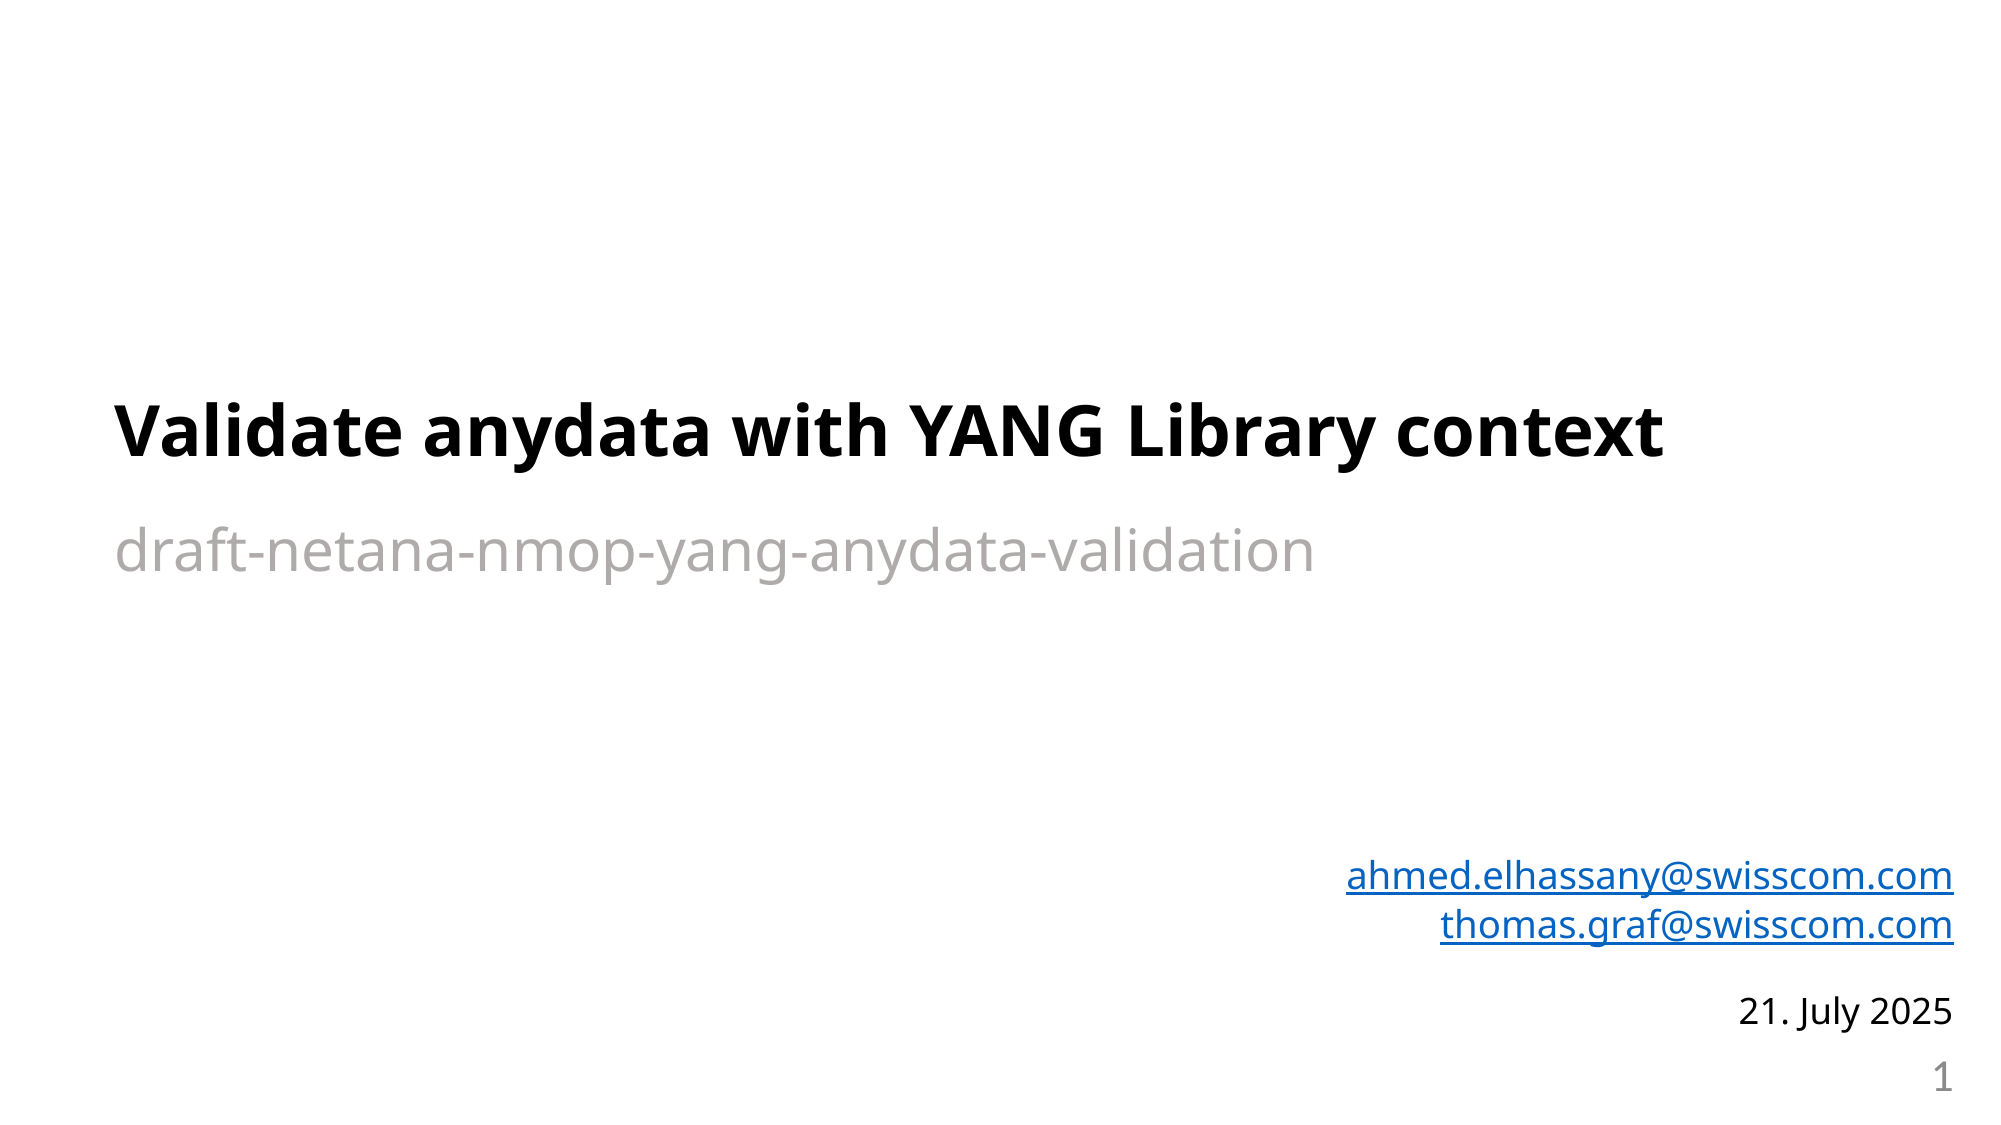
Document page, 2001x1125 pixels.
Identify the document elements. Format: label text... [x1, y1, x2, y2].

text_box Validate anydata with YANG Library context draft-netana-nmop-yang-anydata-validation [99, 224, 1969, 756]
text_box ahmed.elhassany@swisscom.com thomas.graf@swisscom.com 21. July 2025 [137, 844, 1969, 1044]
slide_number 1 [1900, 1044, 1969, 1104]
